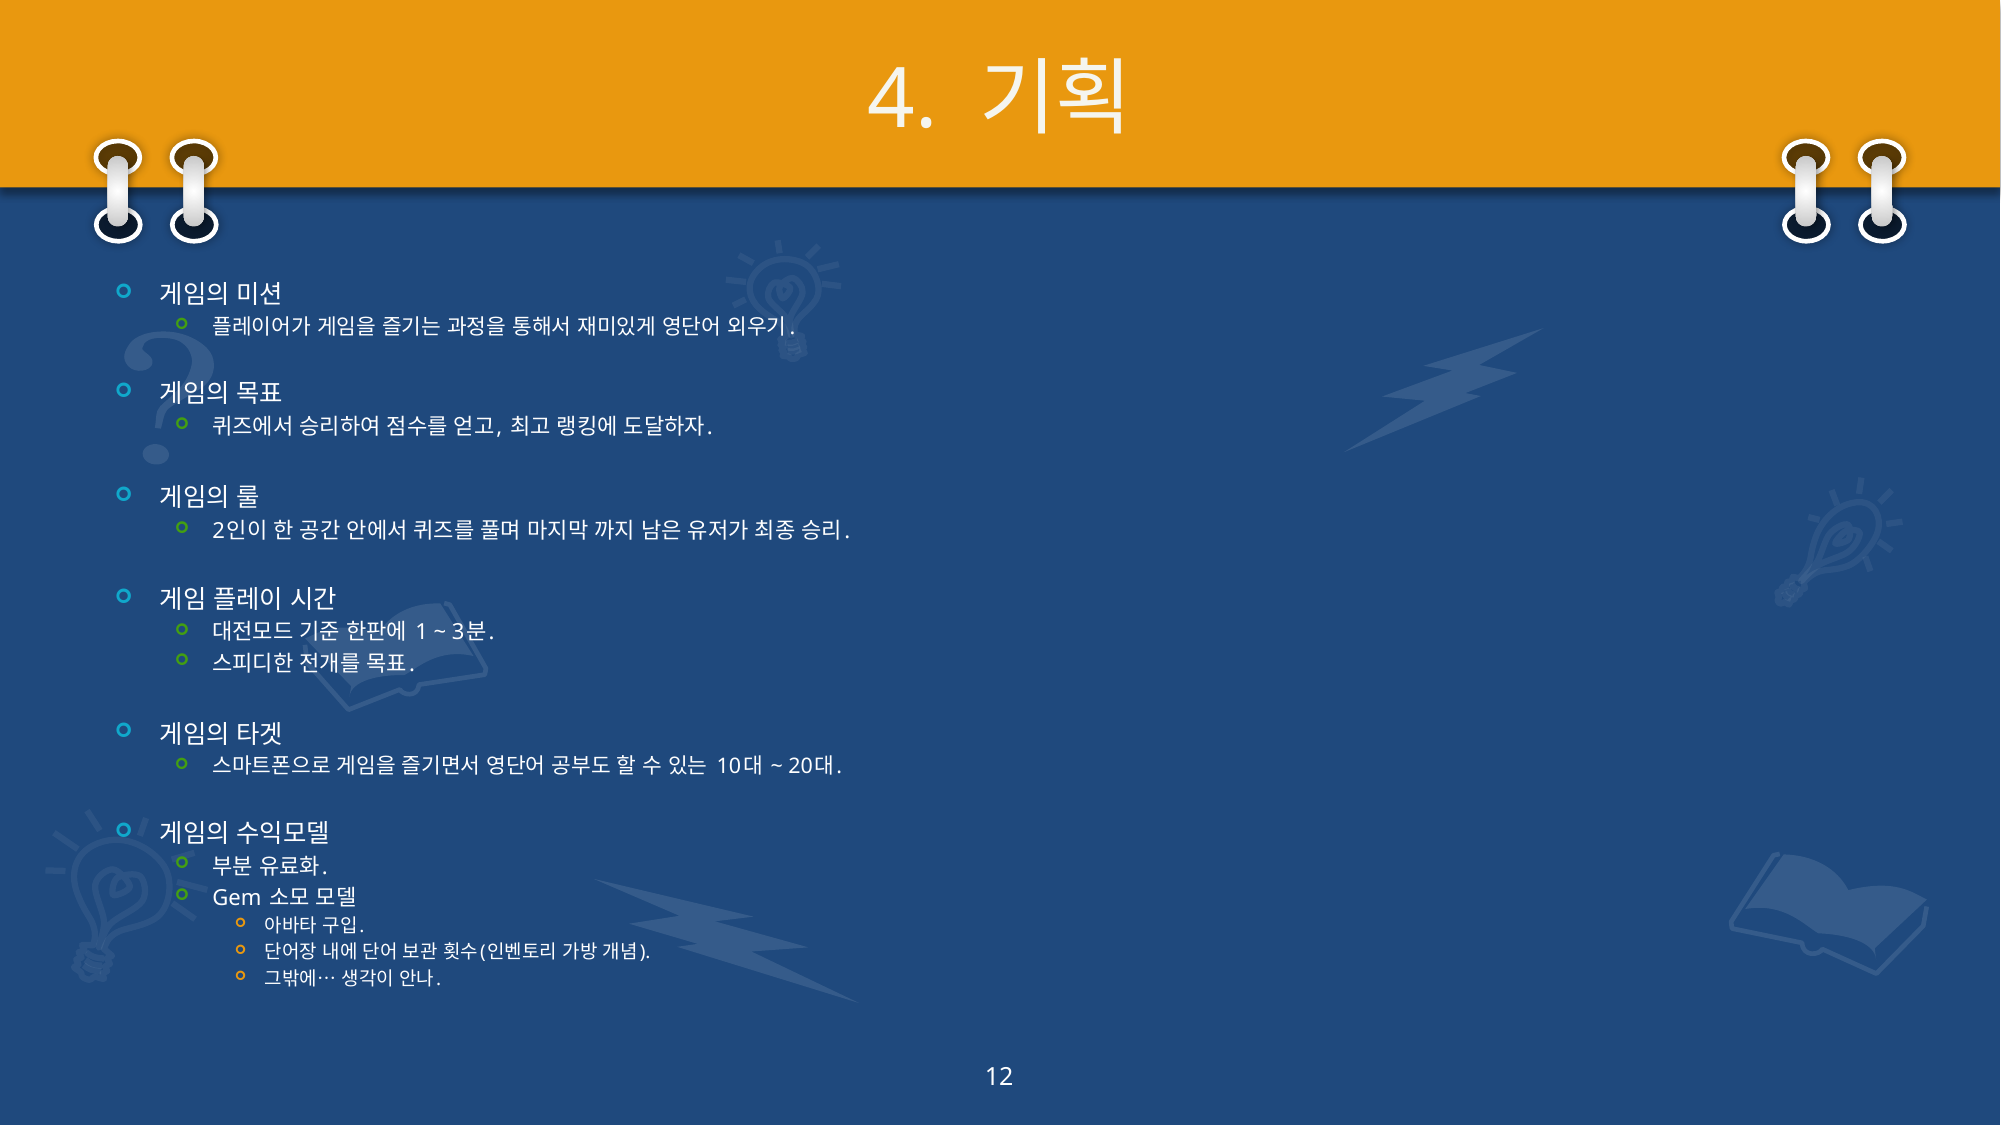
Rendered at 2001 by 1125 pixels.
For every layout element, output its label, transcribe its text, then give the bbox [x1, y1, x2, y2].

slide_number 12 [766, 1053, 1233, 1103]
list 게임의 미션 플레이어가 게임을 즐기는 과정을 통해서 재미있게 영단어 외우기. 게임의 목표 퀴즈에서 승리하여 점수를 얻고, 최고 랭킹에 도달하자. 게임의 룰 2인이 한 공간 안에서 퀴즈를 풀며 마지막 까지 남은 유저가 최종 승리. 게임 플레이 시간 대전모드 기준 한판에 1 ~ 3분. 스피디한 전개를 목표. 게임의 타겟 스마트폰으로 게임을 즐기면서 영단어 공부도 할 수 있는 10대 ~ 20대. 게임의 수익모델 부분 유료화. Gem 소모 모델 아바타 구입. 단어장 내에 단어 보관 횟수(인벤토리 가방 개념). 그밖에… 생각이 안나. [99, 262, 1900, 1005]
title 4. 기획 [99, 0, 1900, 188]
